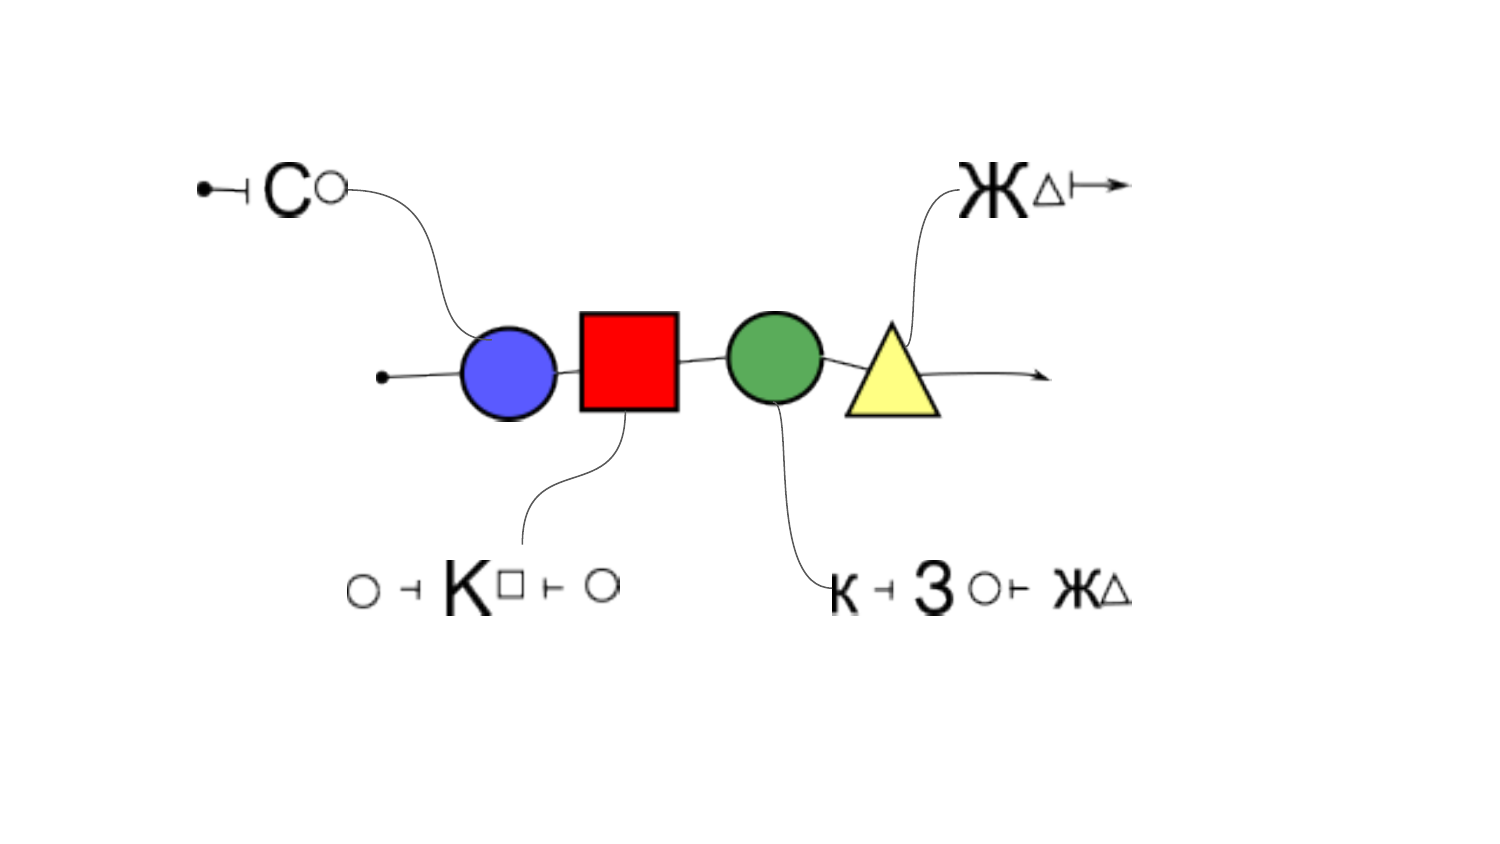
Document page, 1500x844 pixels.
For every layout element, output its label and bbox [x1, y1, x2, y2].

text_box [709, 465, 896, 525]
picture [375, 311, 1052, 423]
picture [831, 560, 1132, 616]
picture [347, 560, 620, 616]
picture [959, 162, 1132, 218]
text_box [853, 240, 1012, 297]
text_box [344, 192, 495, 338]
picture [197, 162, 348, 218]
text_box [506, 425, 642, 530]
